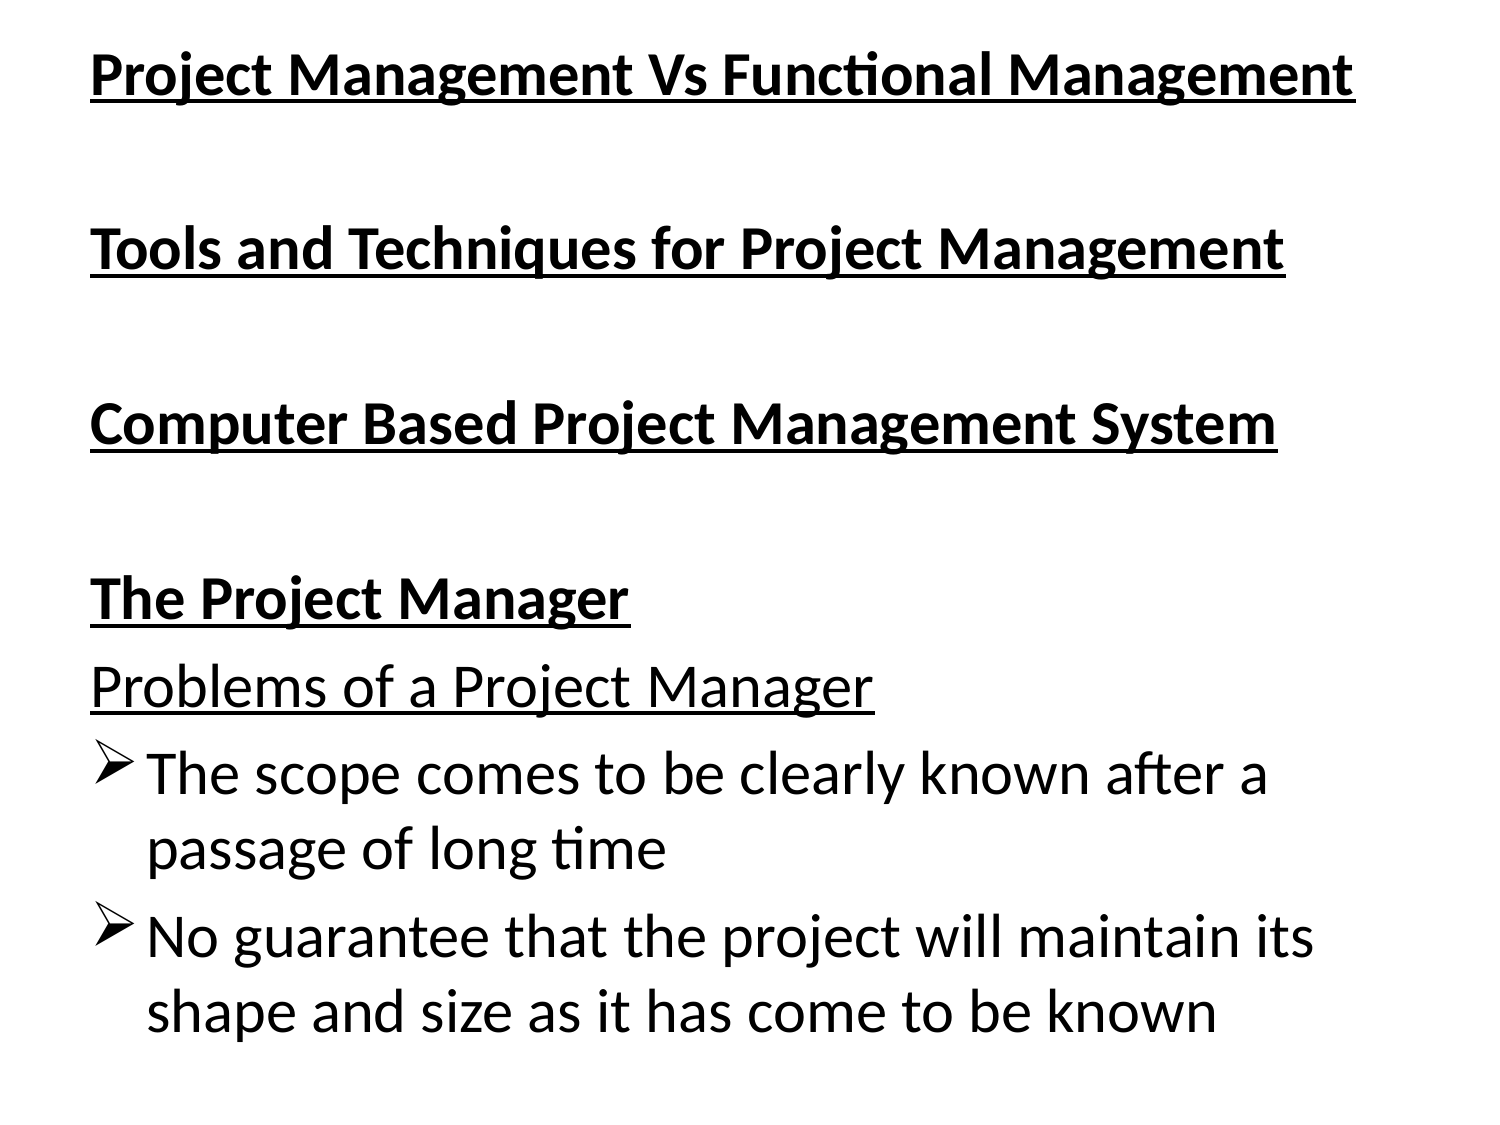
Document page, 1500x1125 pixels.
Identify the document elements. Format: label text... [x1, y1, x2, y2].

list Project Management Vs Functional Management Tools and Techniques for Project Management Computer Based Project Management System The Project Manager Problems of a Project Manager The scope comes to be clearly known after a passage of long time No guarantee that the project will maintain its shape and size as it has come to be known [75, 24, 1425, 1088]
